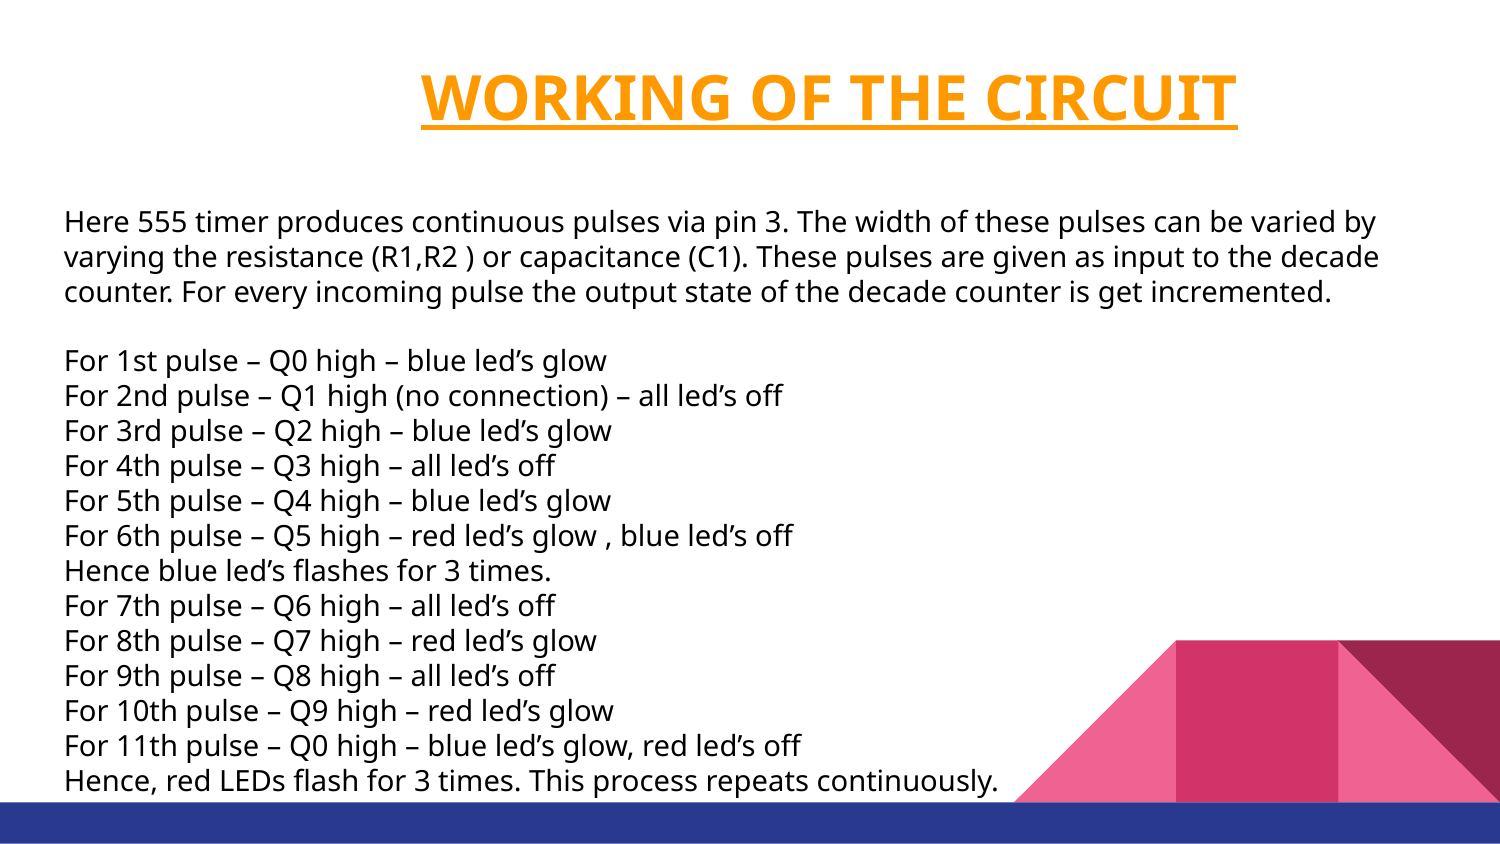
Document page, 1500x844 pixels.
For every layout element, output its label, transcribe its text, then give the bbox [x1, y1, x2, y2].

text_box WORKING OF THE CIRCUIT Here 555 timer produces continuous pulses via pin 3. The width of these pulses can be varied by varying the resistance (R1,R2 ) or capacitance (C1). These pulses are given as input to the decade counter. For every incoming pulse the output state of the decade counter is get incremented. For 1st pulse – Q0 high – blue led’s glow For 2nd pulse – Q1 high (no connection) – all led’s off For 3rd pulse – Q2 high – blue led’s glow For 4th pulse – Q3 high – all led’s off For 5th pulse – Q4 high – blue led’s glow For 6th pulse – Q5 high – red led’s glow , blue led’s off Hence blue led’s flashes for 3 times. For 7th pulse – Q6 high – all led’s off For 8th pulse – Q7 high – red led’s glow For 9th pulse – Q8 high – all led’s off For 10th pulse – Q9 high – red led’s glow For 11th pulse – Q0 high – blue led’s glow, red led’s off Hence, red LEDs flash for 3 times. This process repeats continuously. [48, 43, 1470, 779]
